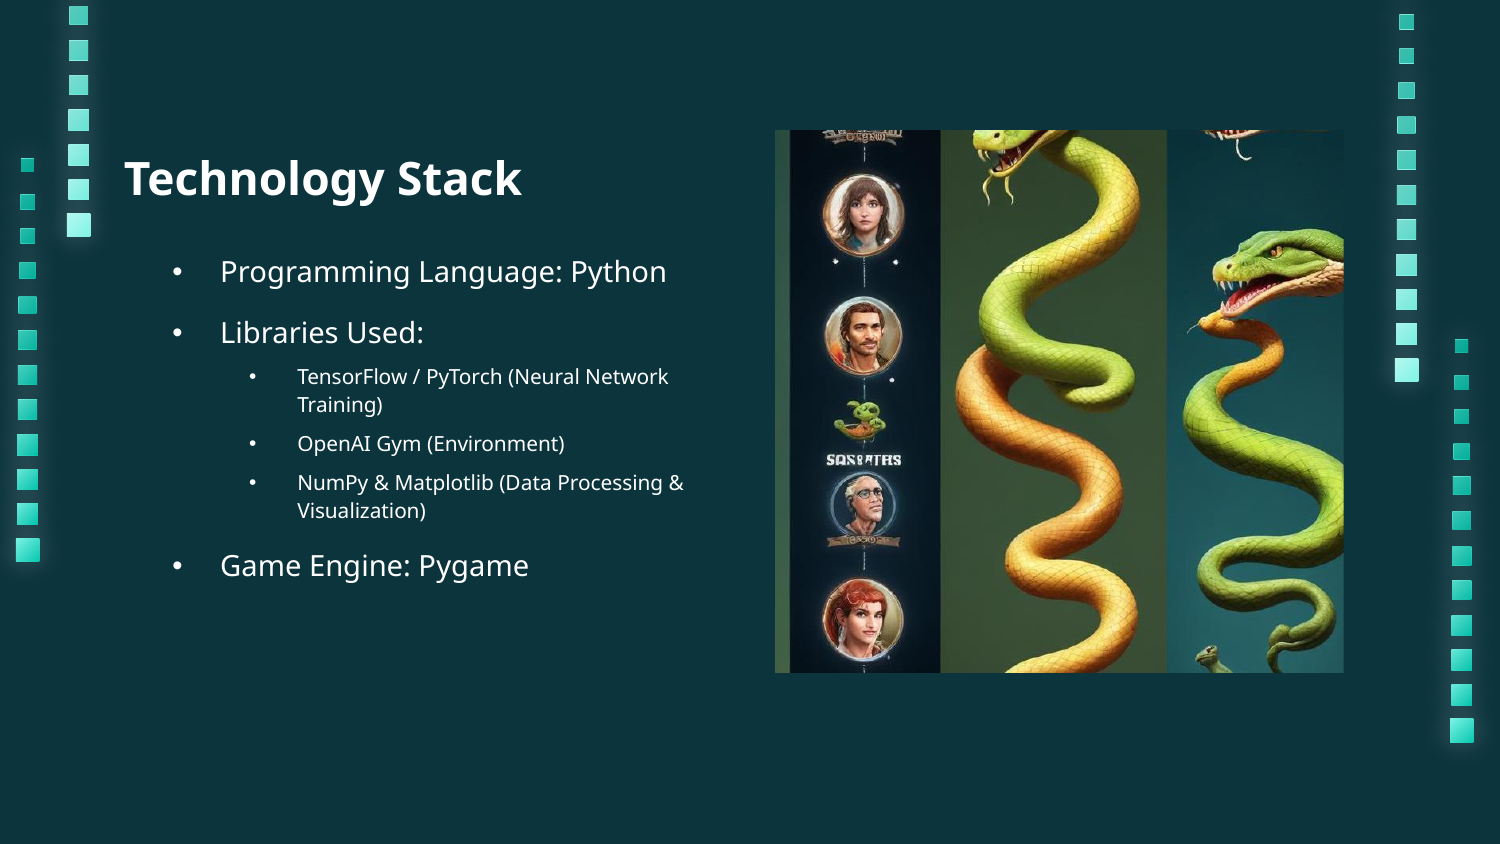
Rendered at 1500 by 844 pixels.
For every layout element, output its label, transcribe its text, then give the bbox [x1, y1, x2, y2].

title Technology Stack [109, 130, 741, 225]
picture [774, 130, 1344, 673]
subtitle Programming Language: Python Libraries Used: TensorFlow / PyTorch (Neural Network Training) OpenAI Gym (Environment) NumPy & Matplotlib (Data Processing & Visualization) Game Engine: Pygame [118, 236, 750, 641]
